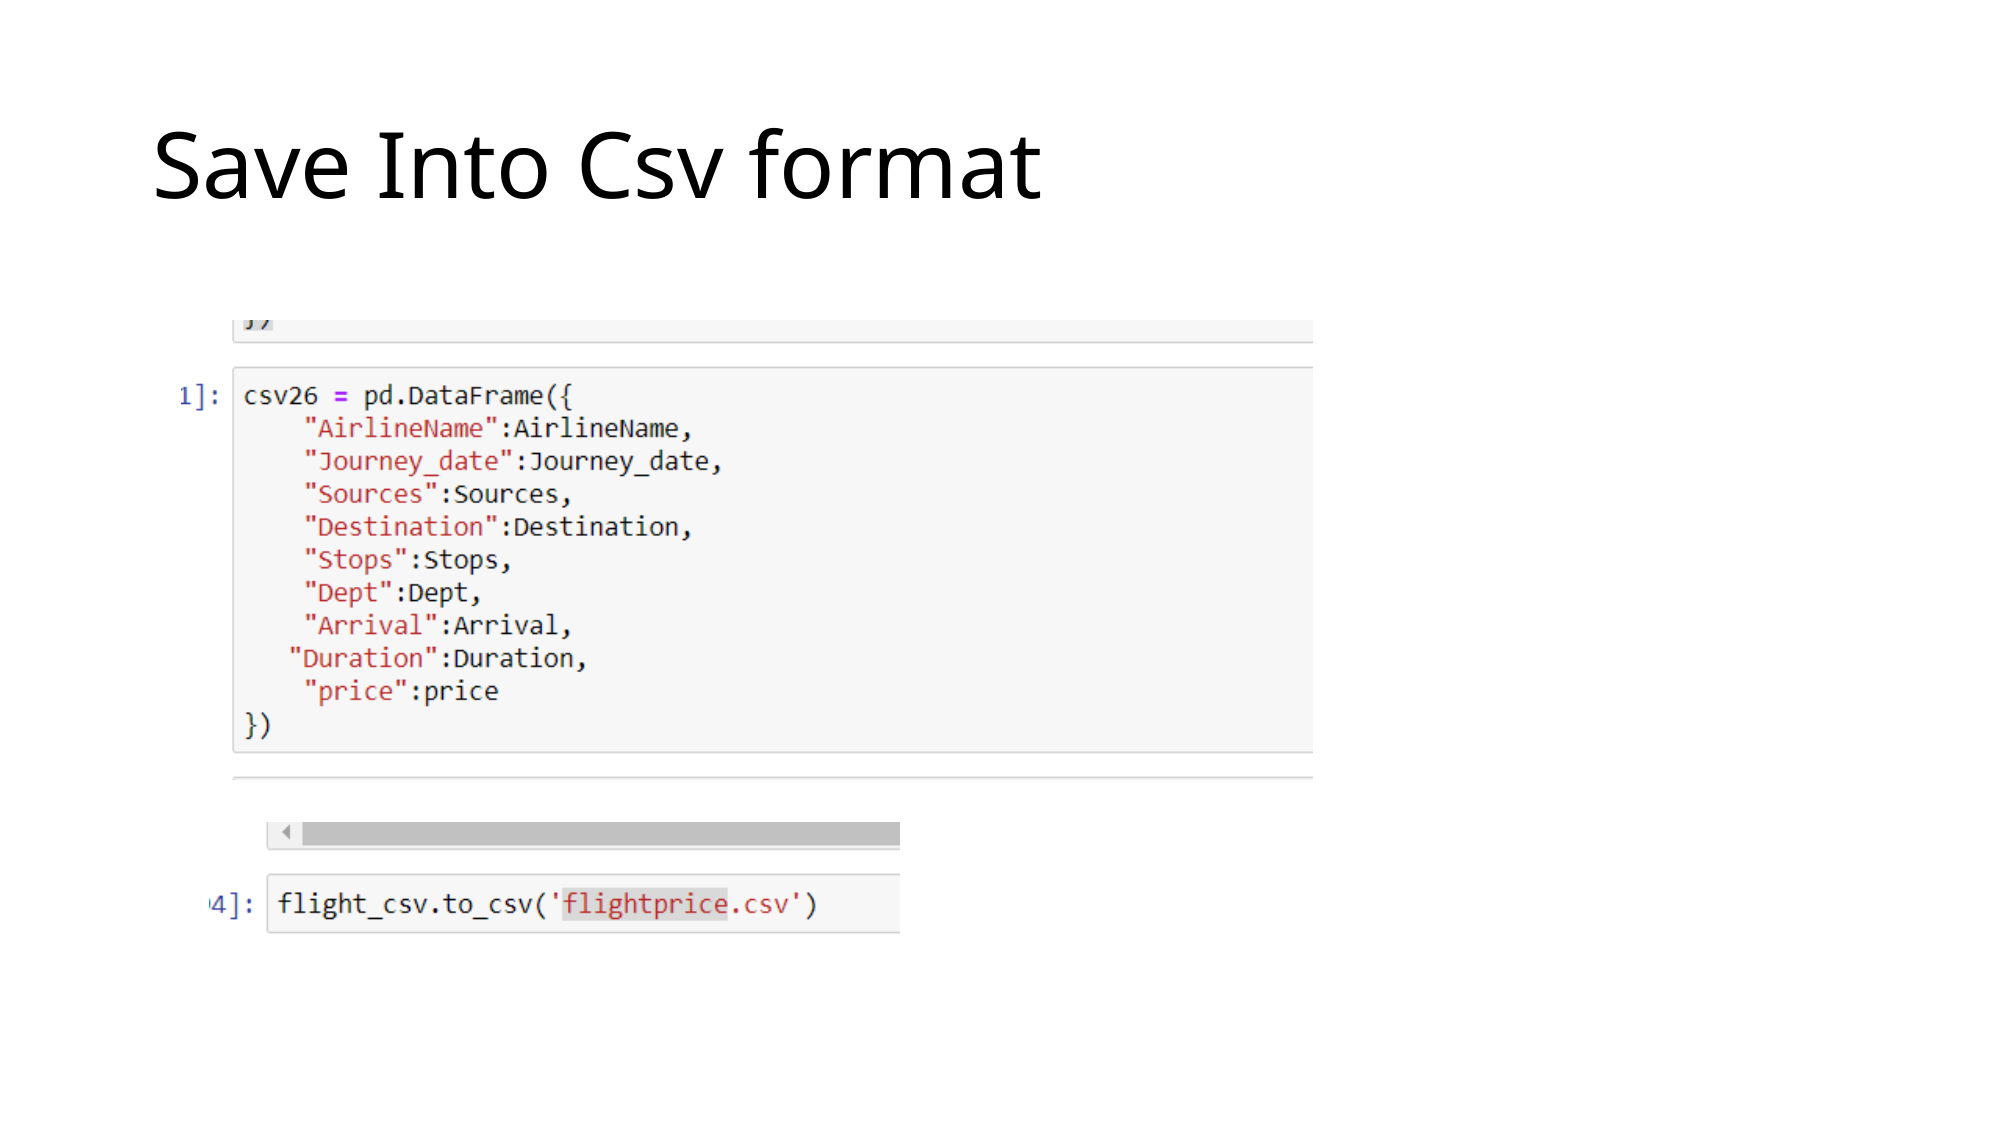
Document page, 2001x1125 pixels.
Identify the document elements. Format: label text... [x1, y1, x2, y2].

picture [209, 822, 900, 973]
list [180, 320, 1313, 780]
title Save Into Csv format [137, 59, 1863, 278]
